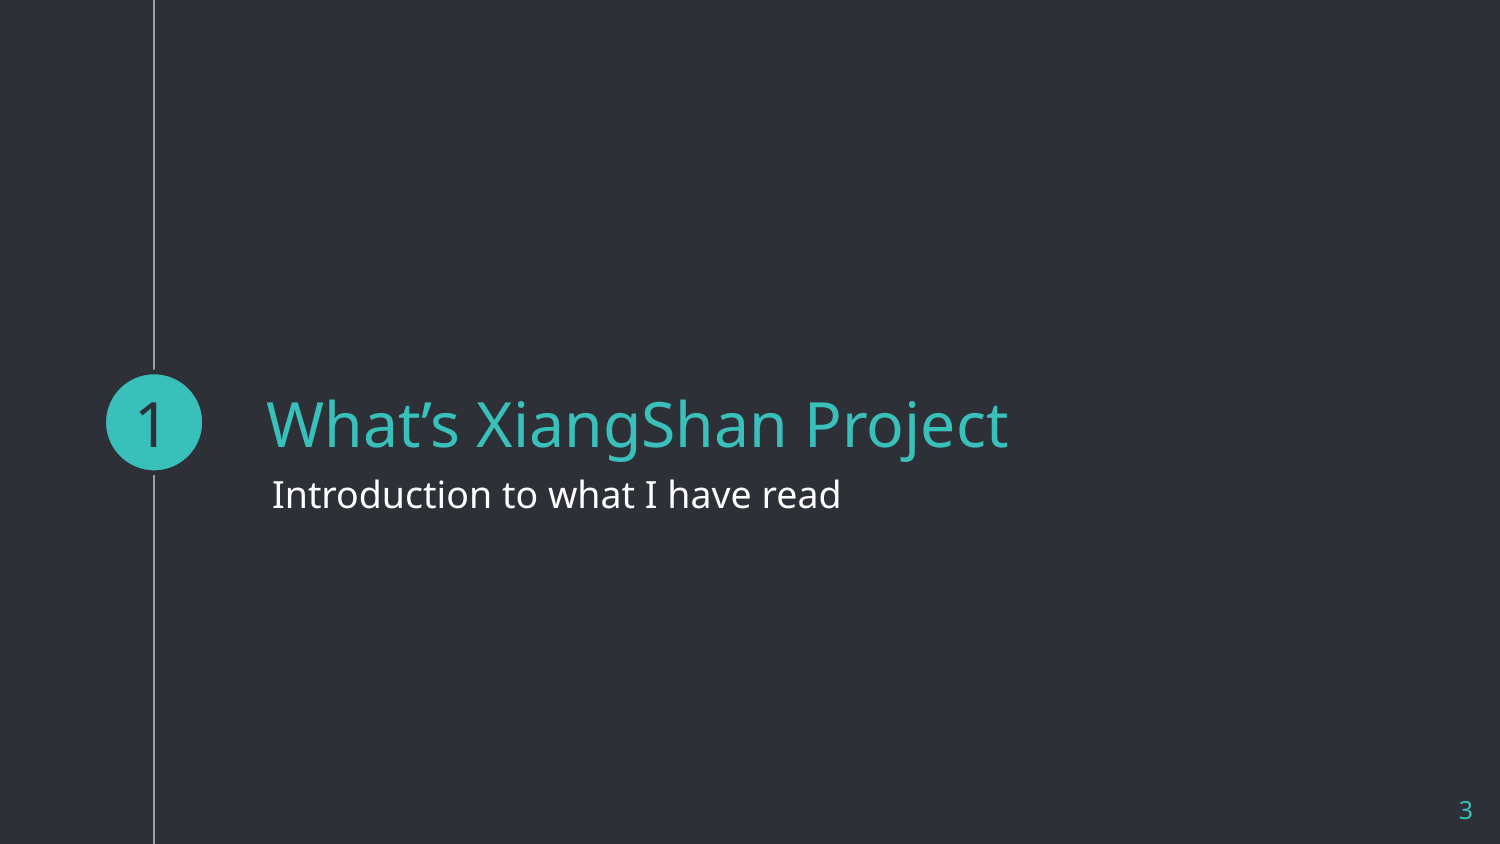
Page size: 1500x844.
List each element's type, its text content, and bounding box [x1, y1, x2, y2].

slide_number 3 [1398, 779, 1489, 832]
title What’s XiangShan Project [250, 378, 1362, 466]
subtitle Introduction to what I have read [257, 456, 1394, 515]
text_box 1 [86, 373, 218, 471]
